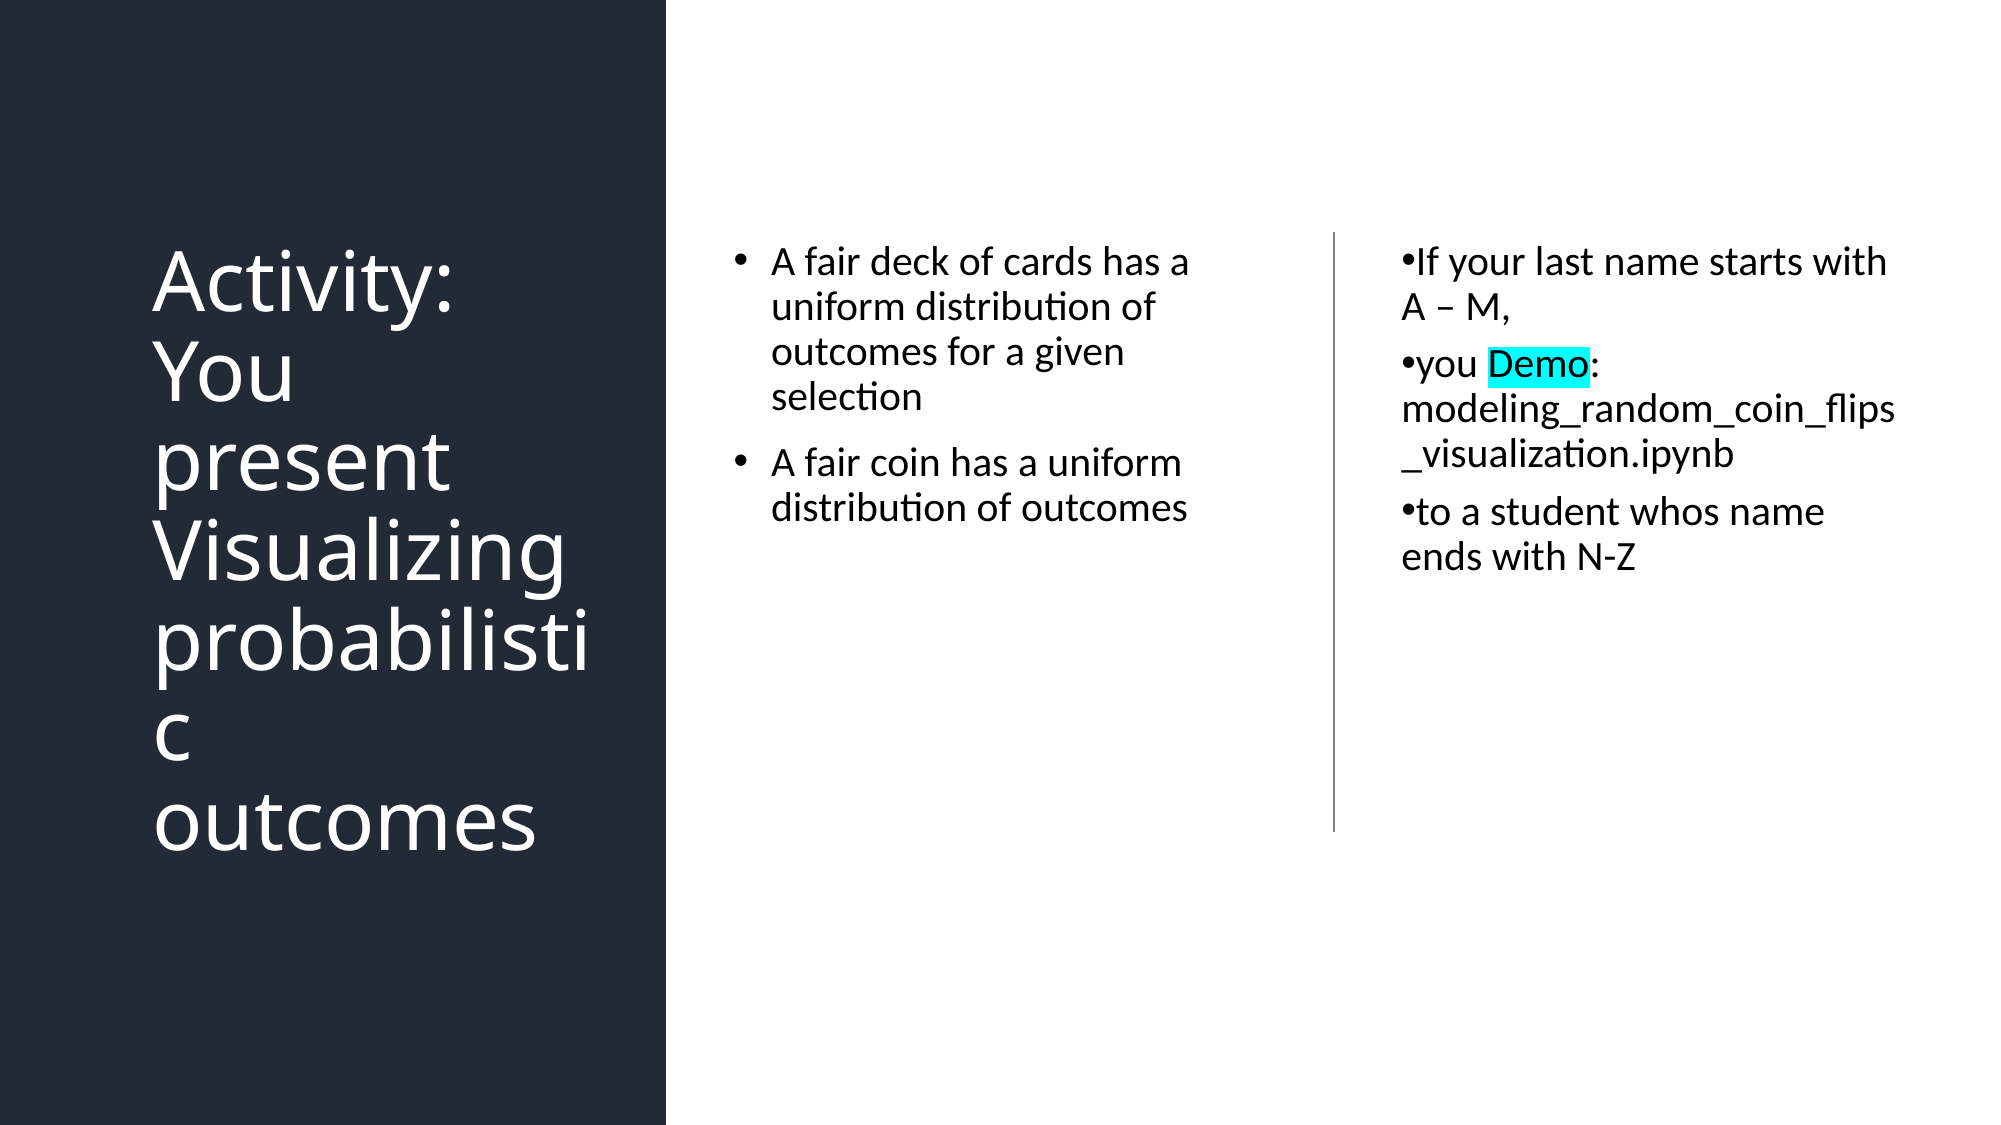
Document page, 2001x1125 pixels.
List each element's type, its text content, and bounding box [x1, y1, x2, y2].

list A fair deck of cards has a uniform distribution of outcomes for a given selection A fair coin has a uniform distribution of outcomes [718, 231, 1281, 948]
title Activity: You present Visualizing probabilistic outcomes [137, 231, 613, 948]
text_box [0, 0, 667, 1125]
text_box If your last name starts with A – M, you Demo: modeling_random_coin_flips_visualization.ipynb to a student whos name ends with N-Z [1386, 231, 1911, 948]
